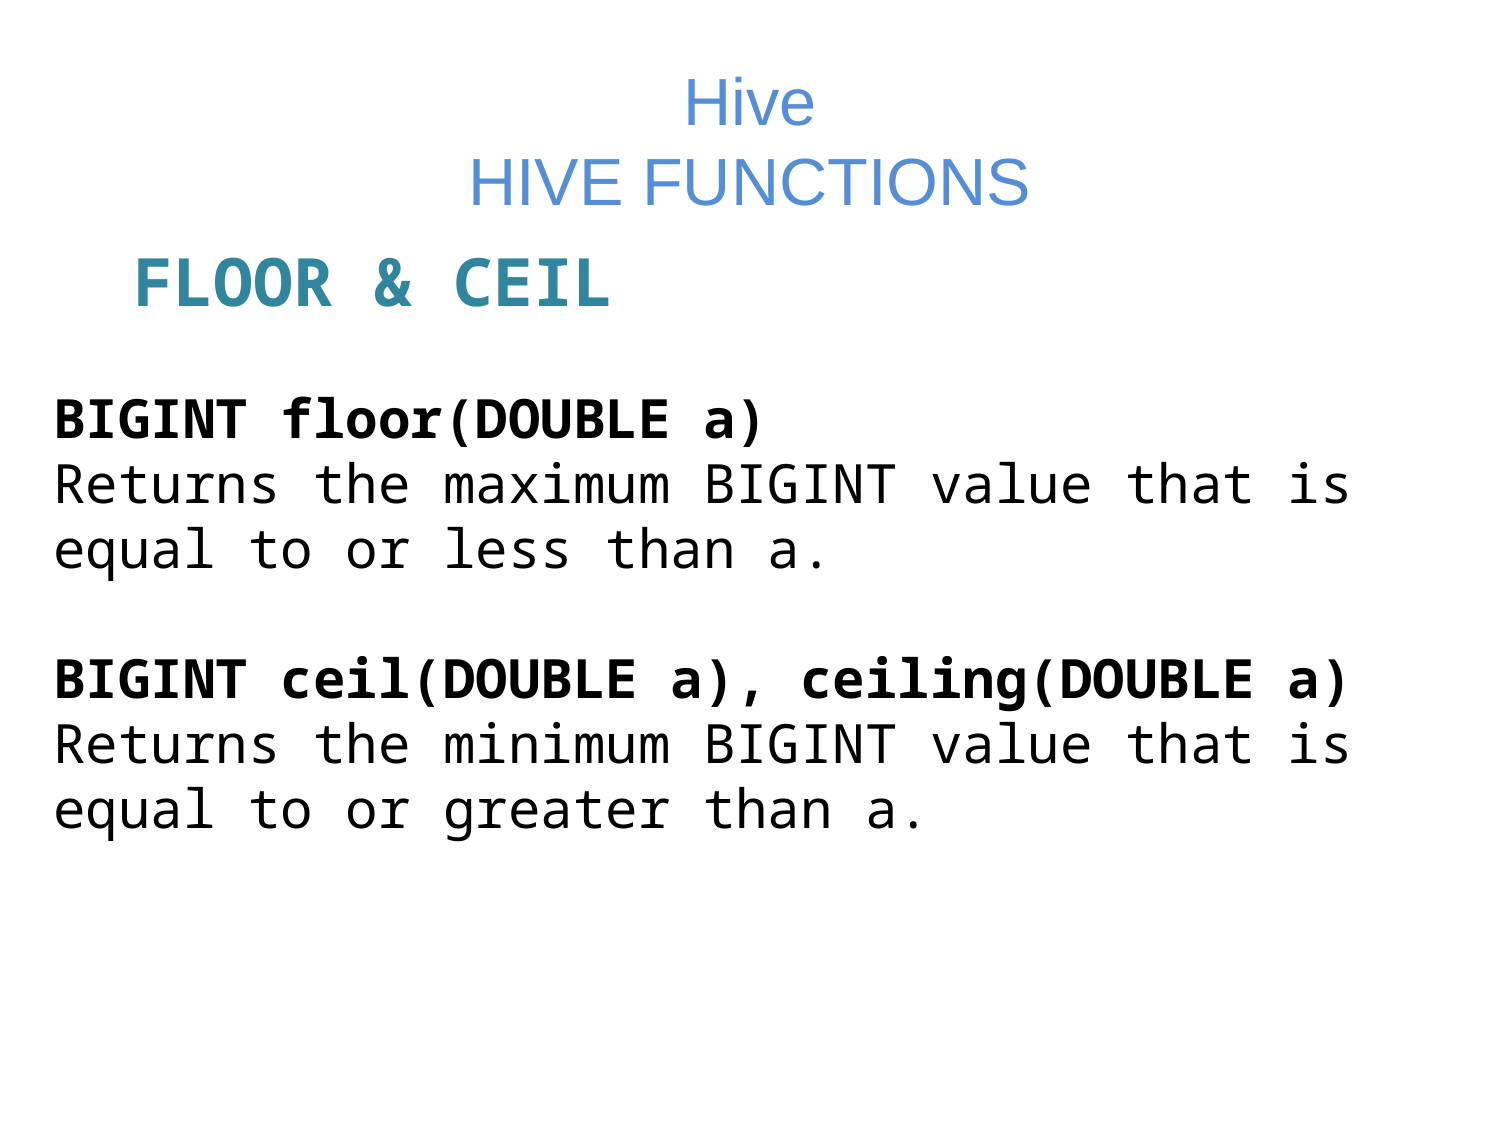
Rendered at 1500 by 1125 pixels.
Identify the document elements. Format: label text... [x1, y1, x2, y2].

title Hive HIVE FUNCTIONS [75, 45, 1425, 232]
text_box FLOOR & CEIL BIGINT floor(DOUBLE a) Returns the maximum BIGINT value that is equal to or less than a. BIGINT ceil(DOUBLE a), ceiling(DOUBLE a) Returns the minimum BIGINT value that is equal to or greater than a. [38, 232, 1500, 847]
